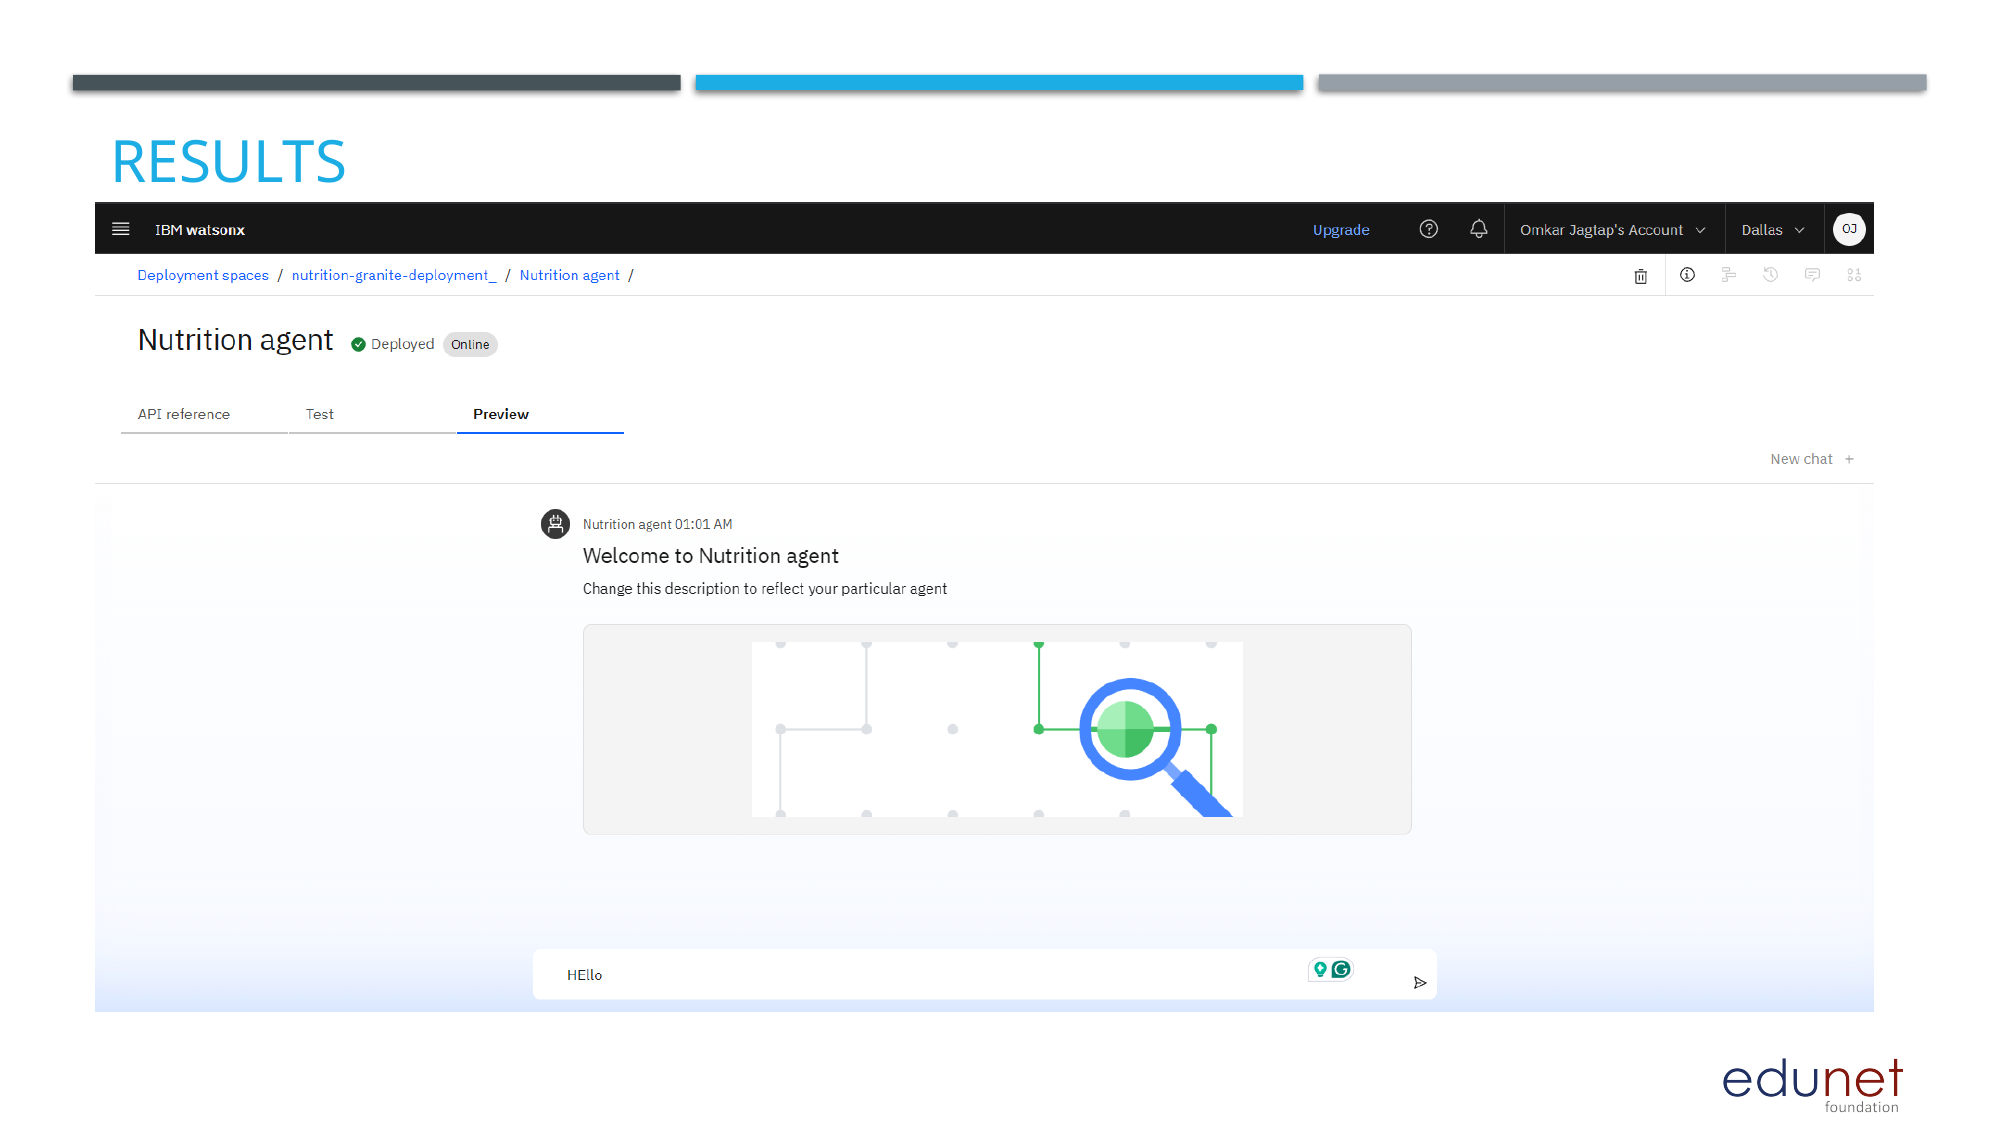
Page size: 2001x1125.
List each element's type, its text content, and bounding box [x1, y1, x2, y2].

picture [94, 201, 1874, 1012]
picture [1719, 1056, 1905, 1116]
title Results [95, 115, 1905, 203]
